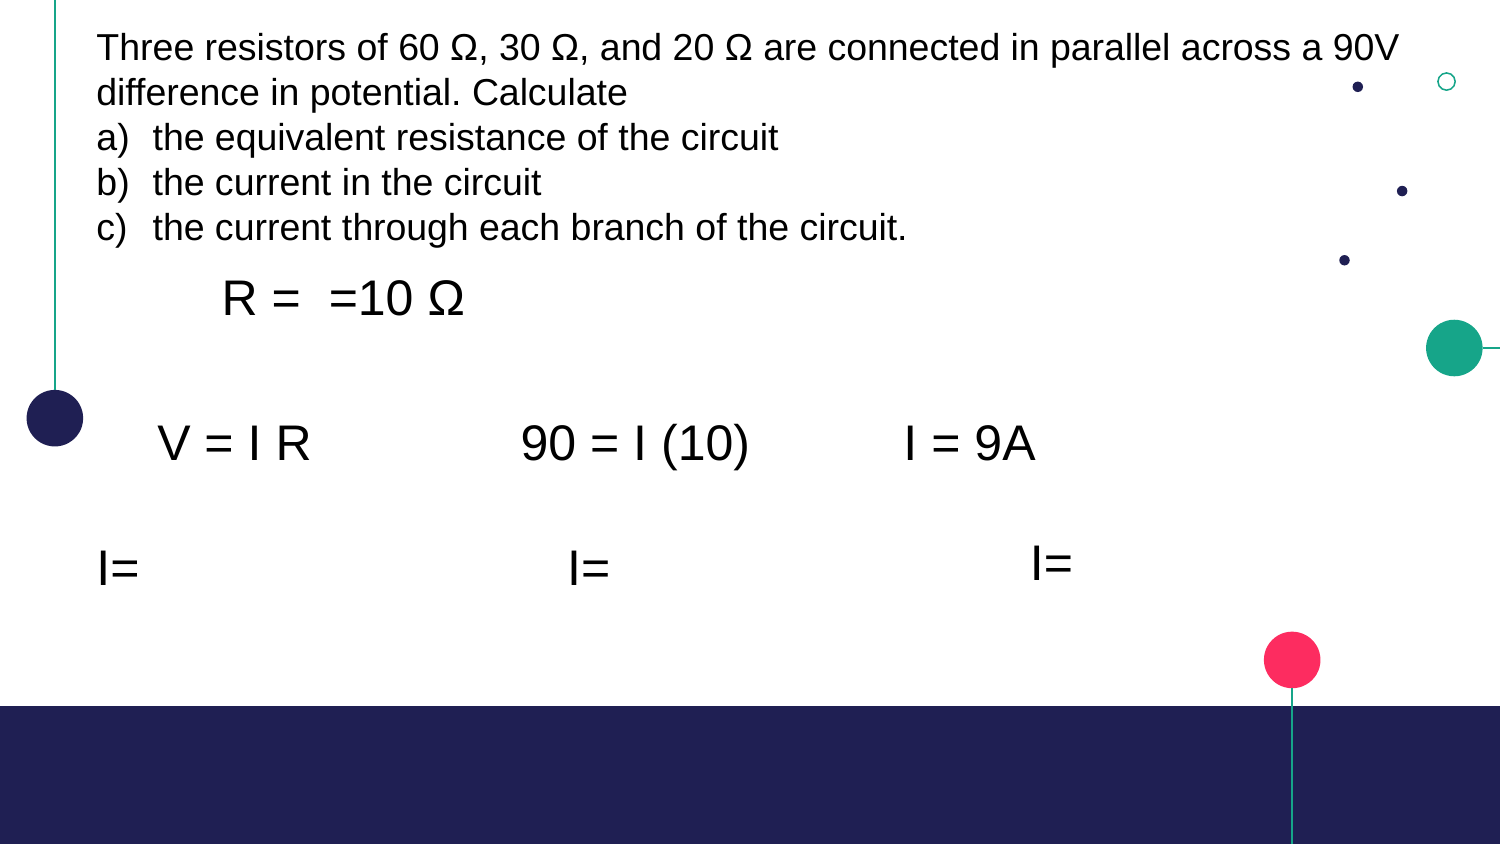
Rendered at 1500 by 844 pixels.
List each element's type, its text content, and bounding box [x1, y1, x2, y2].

text_box Three resistors of 60 Ω, 30 Ω, and 20 Ω are connected in parallel across a 90V difference in potential. Calculate the equivalent resistance of the circuit the current in the circuit the current through each branch of the circuit. [81, 15, 1500, 256]
text_box V = I R 90 = I (10) I = 9A [142, 403, 1119, 479]
